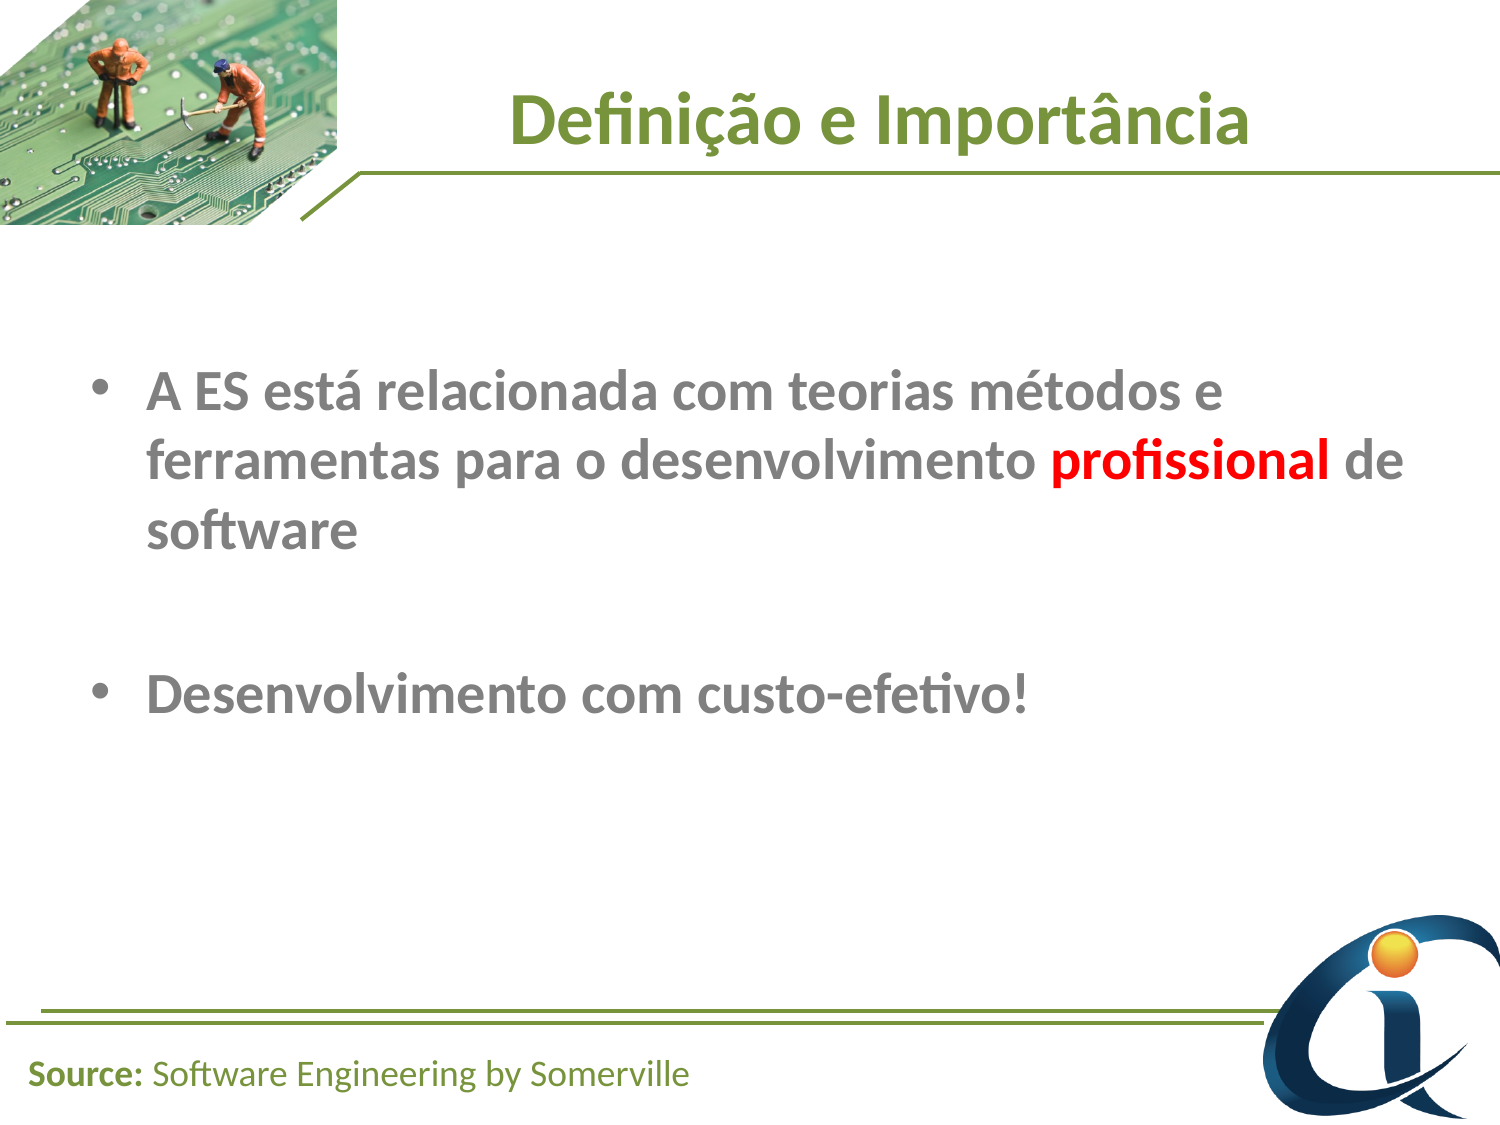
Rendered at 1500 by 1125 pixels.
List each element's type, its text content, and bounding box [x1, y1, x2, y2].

list A ES está relacionada com teorias métodos e ferramentas para o desenvolvimento profissional de software Desenvolvimento com custo-efetivo! [75, 262, 1425, 1005]
picture [0, 0, 337, 225]
picture [1263, 915, 1500, 1119]
title Definição e Importância [336, 20, 1425, 209]
